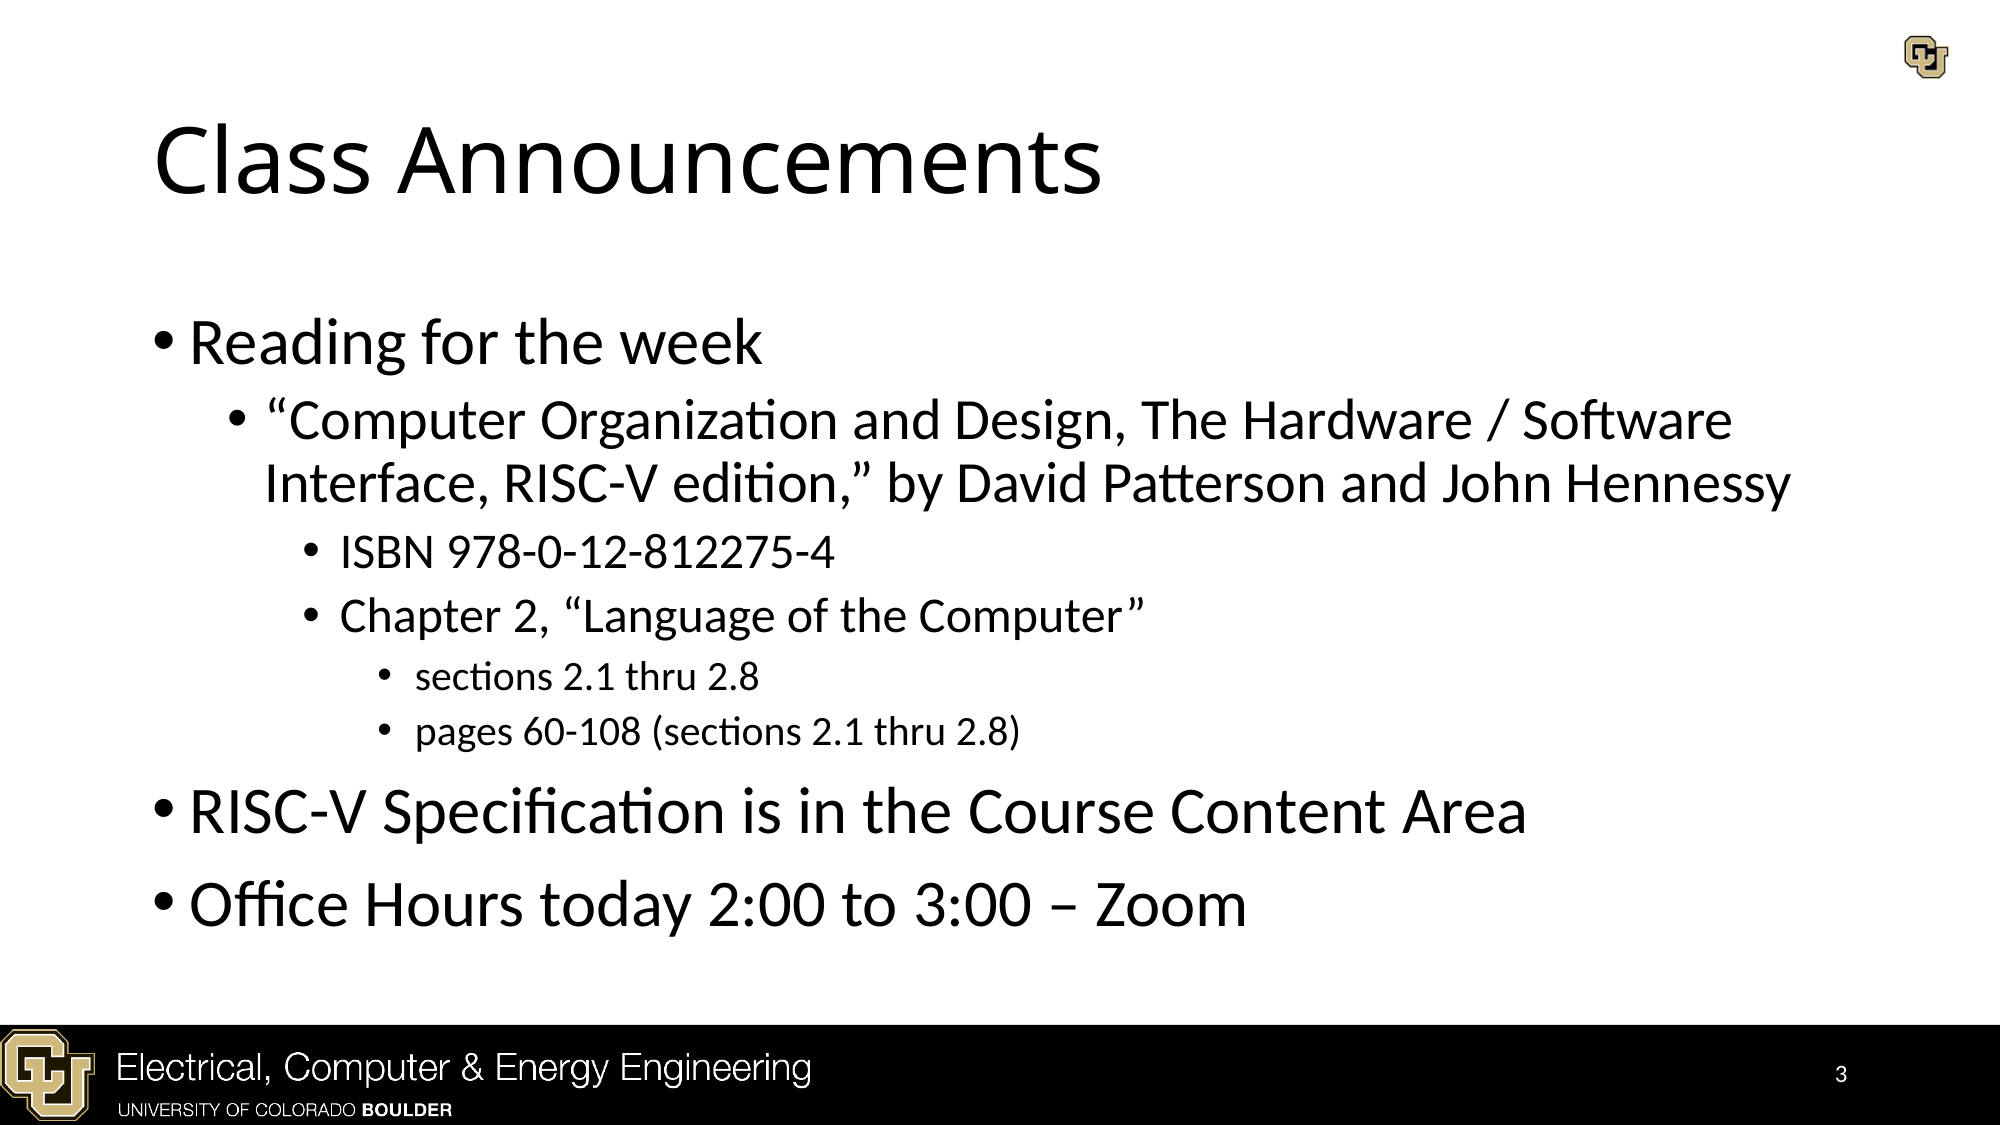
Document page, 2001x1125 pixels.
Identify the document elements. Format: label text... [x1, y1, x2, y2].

picture [1899, 32, 1958, 87]
picture [0, 1029, 810, 1121]
footer [0, 1024, 2000, 1125]
slide_number 3 [1412, 1042, 1863, 1103]
list Reading for the week “Computer Organization and Design, The Hardware / Software Interface, RISC-V edition,” by David Patterson and John Hennessy ISBN 978-0-12-812275-4 Chapter 2, “Language of the Computer” sections 2.1 thru 2.8 pages 60-108 (sections 2.1 thru 2.8) RISC-V Specification is in the Course Content Area Office Hours today 2:00 to 3:00 – Zoom [137, 299, 1863, 1014]
title Class Announcements [137, 55, 1863, 274]
